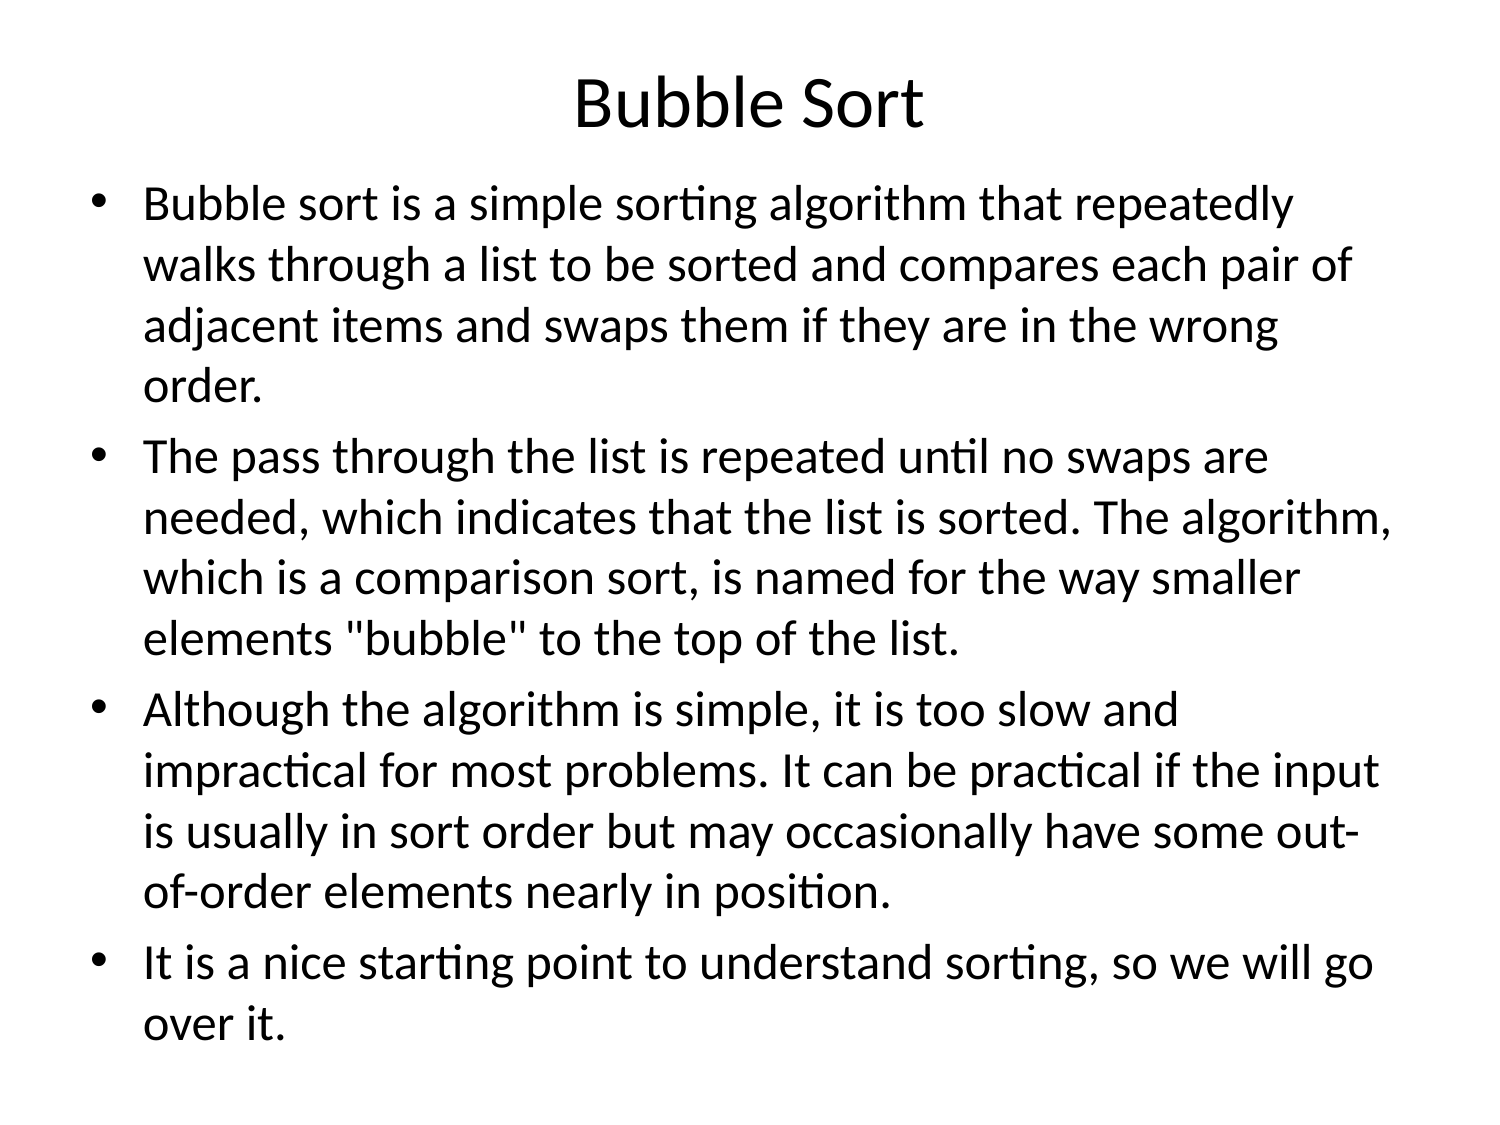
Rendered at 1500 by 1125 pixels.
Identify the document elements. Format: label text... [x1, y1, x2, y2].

title Bubble Sort [75, 45, 1425, 150]
list Bubble sort is a simple sorting algorithm that repeatedly walks through a list to be sorted and compares each pair of adjacent items and swaps them if they are in the wrong order. The pass through the list is repeated until no swaps are needed, which indicates that the list is sorted. The algorithm, which is a comparison sort, is named for the way smaller elements "bubble" to the top of the list. Although the algorithm is simple, it is too slow and impractical for most problems. It can be practical if the input is usually in sort order but may occasionally have some out-of-order elements nearly in position. It is a nice starting point to understand sorting, so we will go over it. [75, 162, 1425, 1063]
